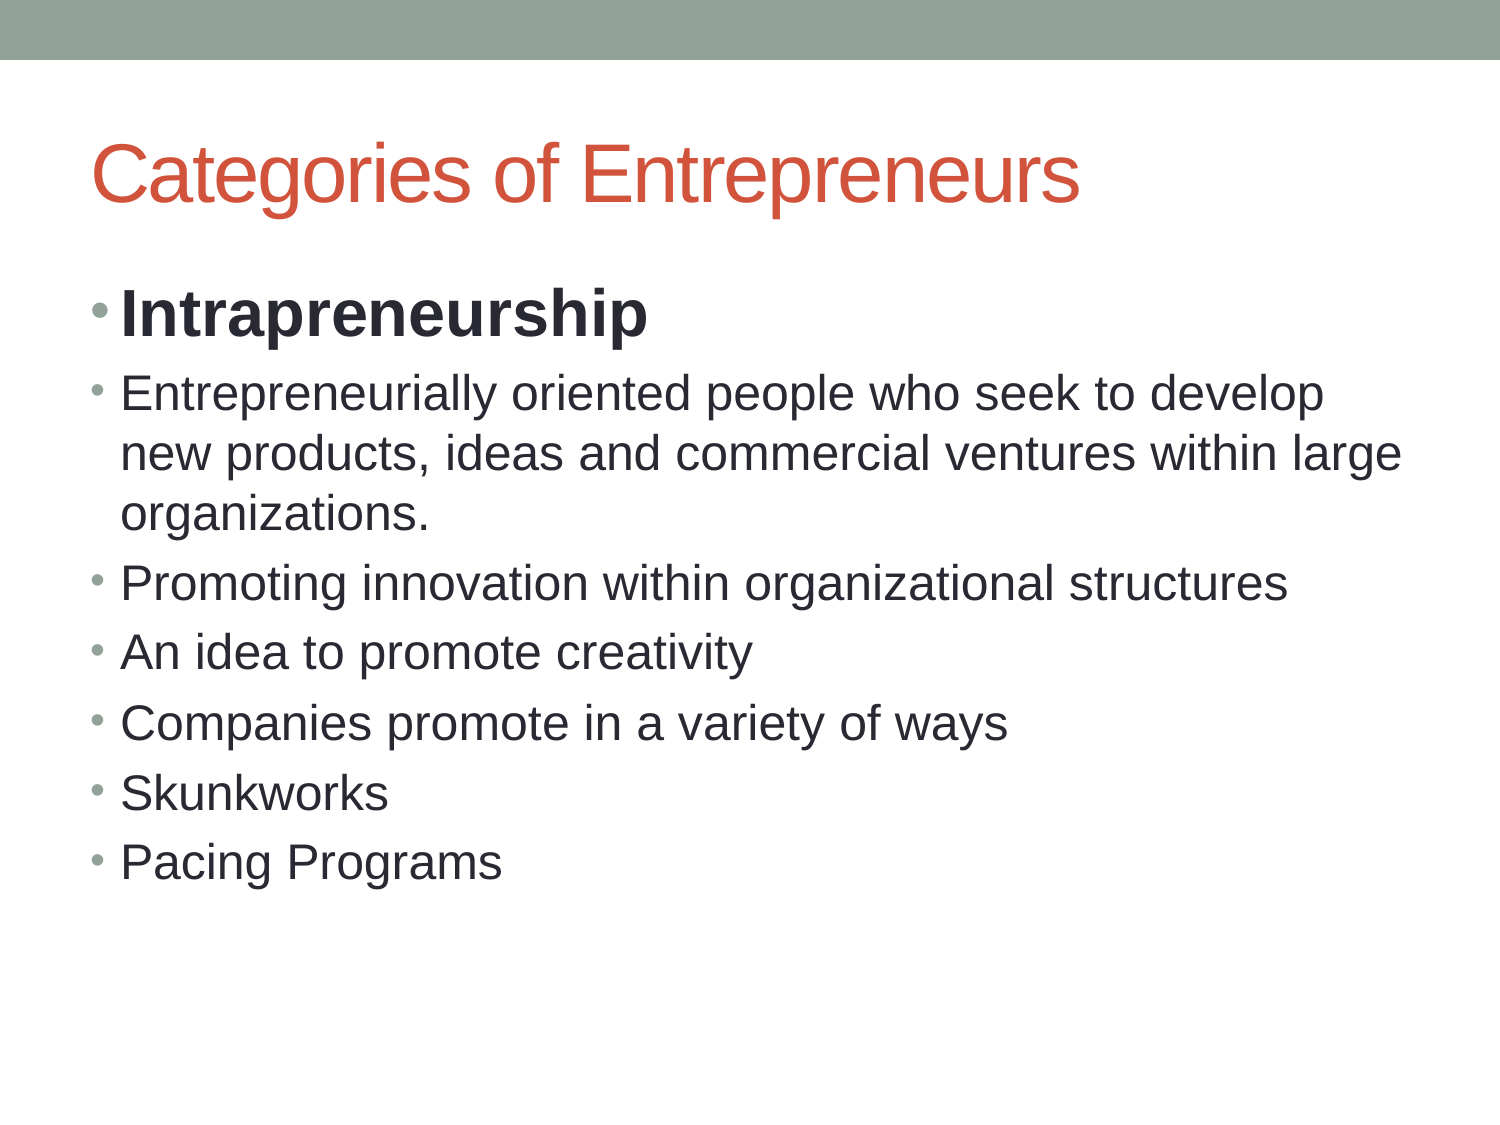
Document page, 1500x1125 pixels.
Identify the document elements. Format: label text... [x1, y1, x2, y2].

title Categories of Entrepreneurs [75, 87, 1425, 250]
list Intrapreneurship Entrepreneurially oriented people who seek to develop new products, ideas and commercial ventures within large organizations. Promoting innovation within organizational structures An idea to promote creativity Companies promote in a variety of ways Skunkworks Pacing Programs [75, 262, 1425, 1063]
